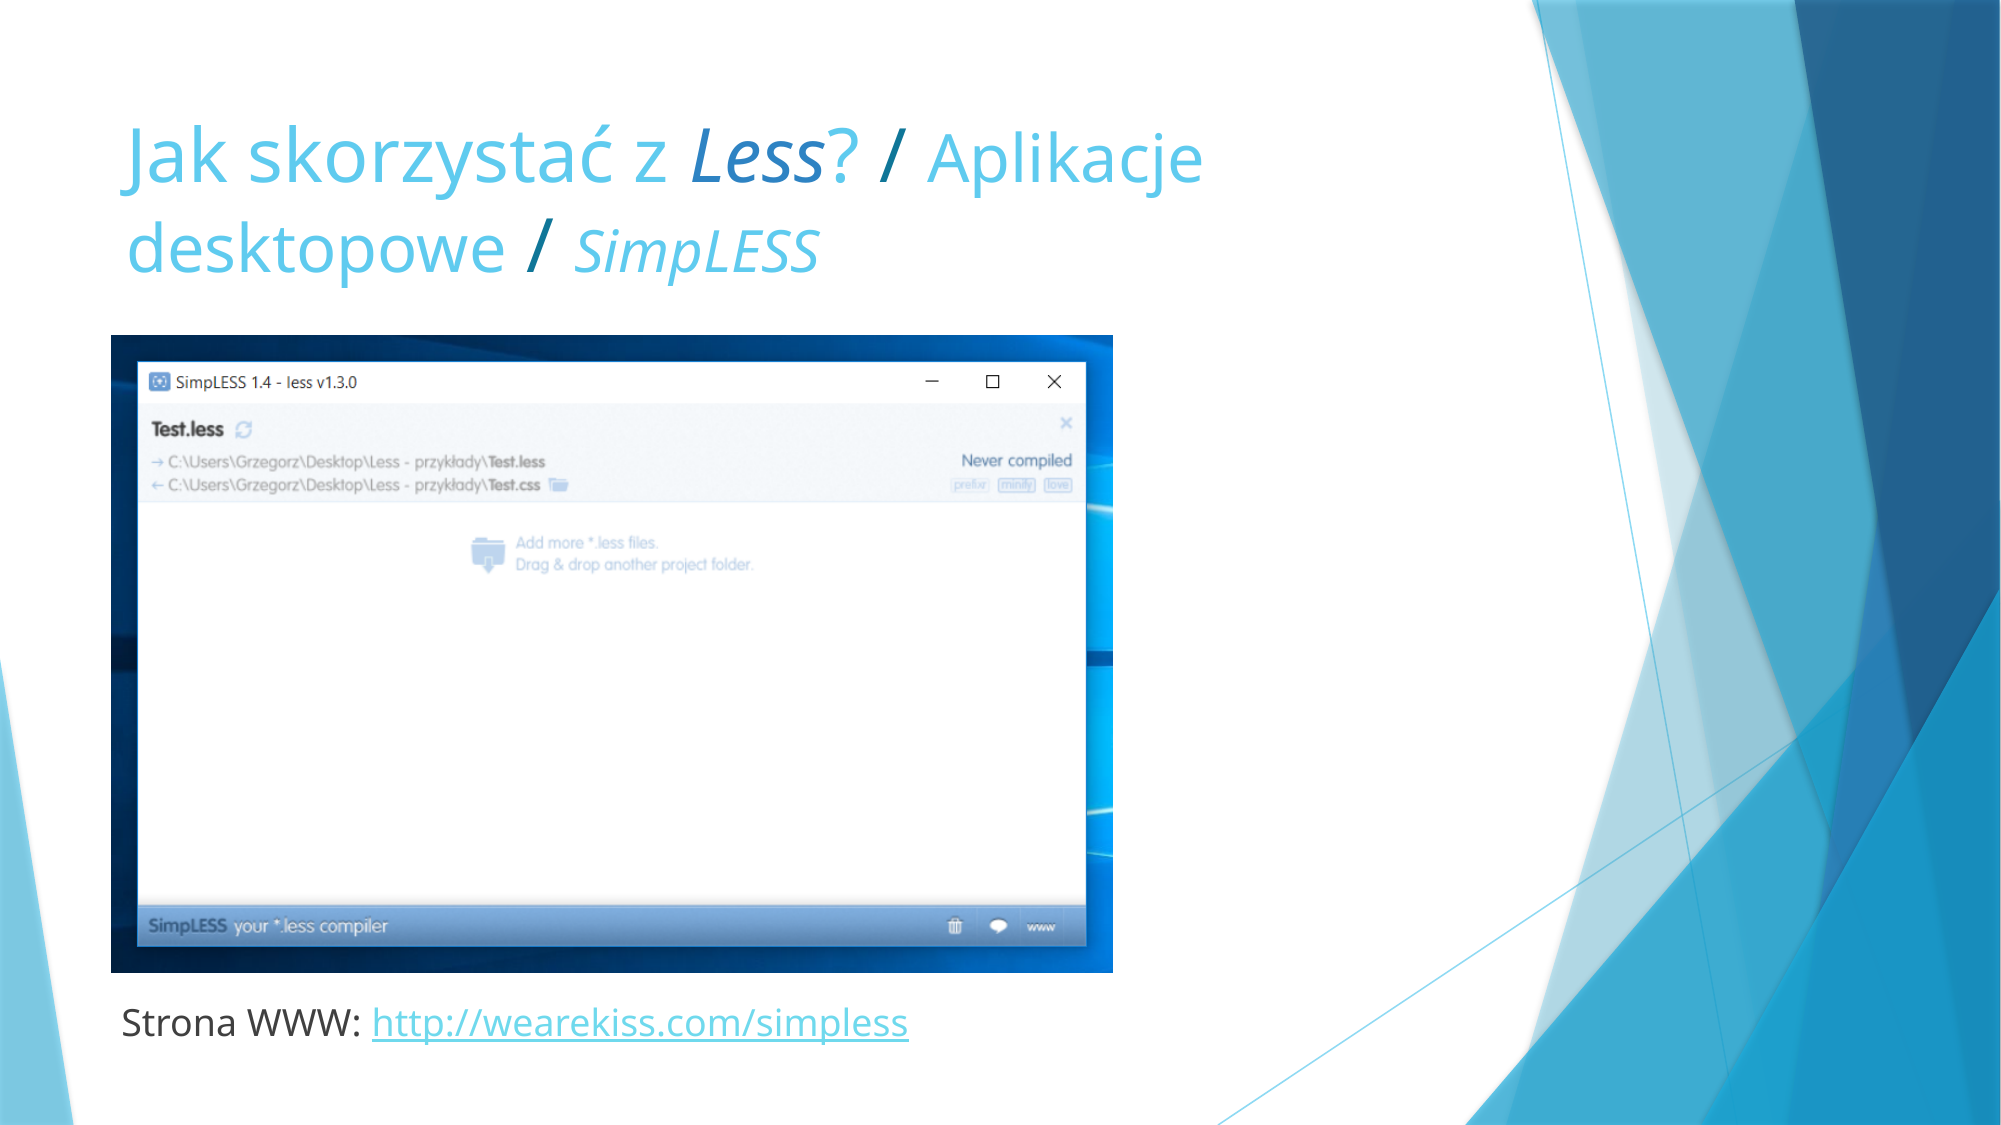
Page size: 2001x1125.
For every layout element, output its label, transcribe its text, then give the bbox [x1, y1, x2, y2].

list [110, 335, 1114, 973]
text_box Strona WWW: http://wearekiss.com/simpless [106, 991, 924, 1058]
title Jak skorzystać z Less? / Aplikacje desktopowe / SimpLESS [111, 99, 1644, 317]
